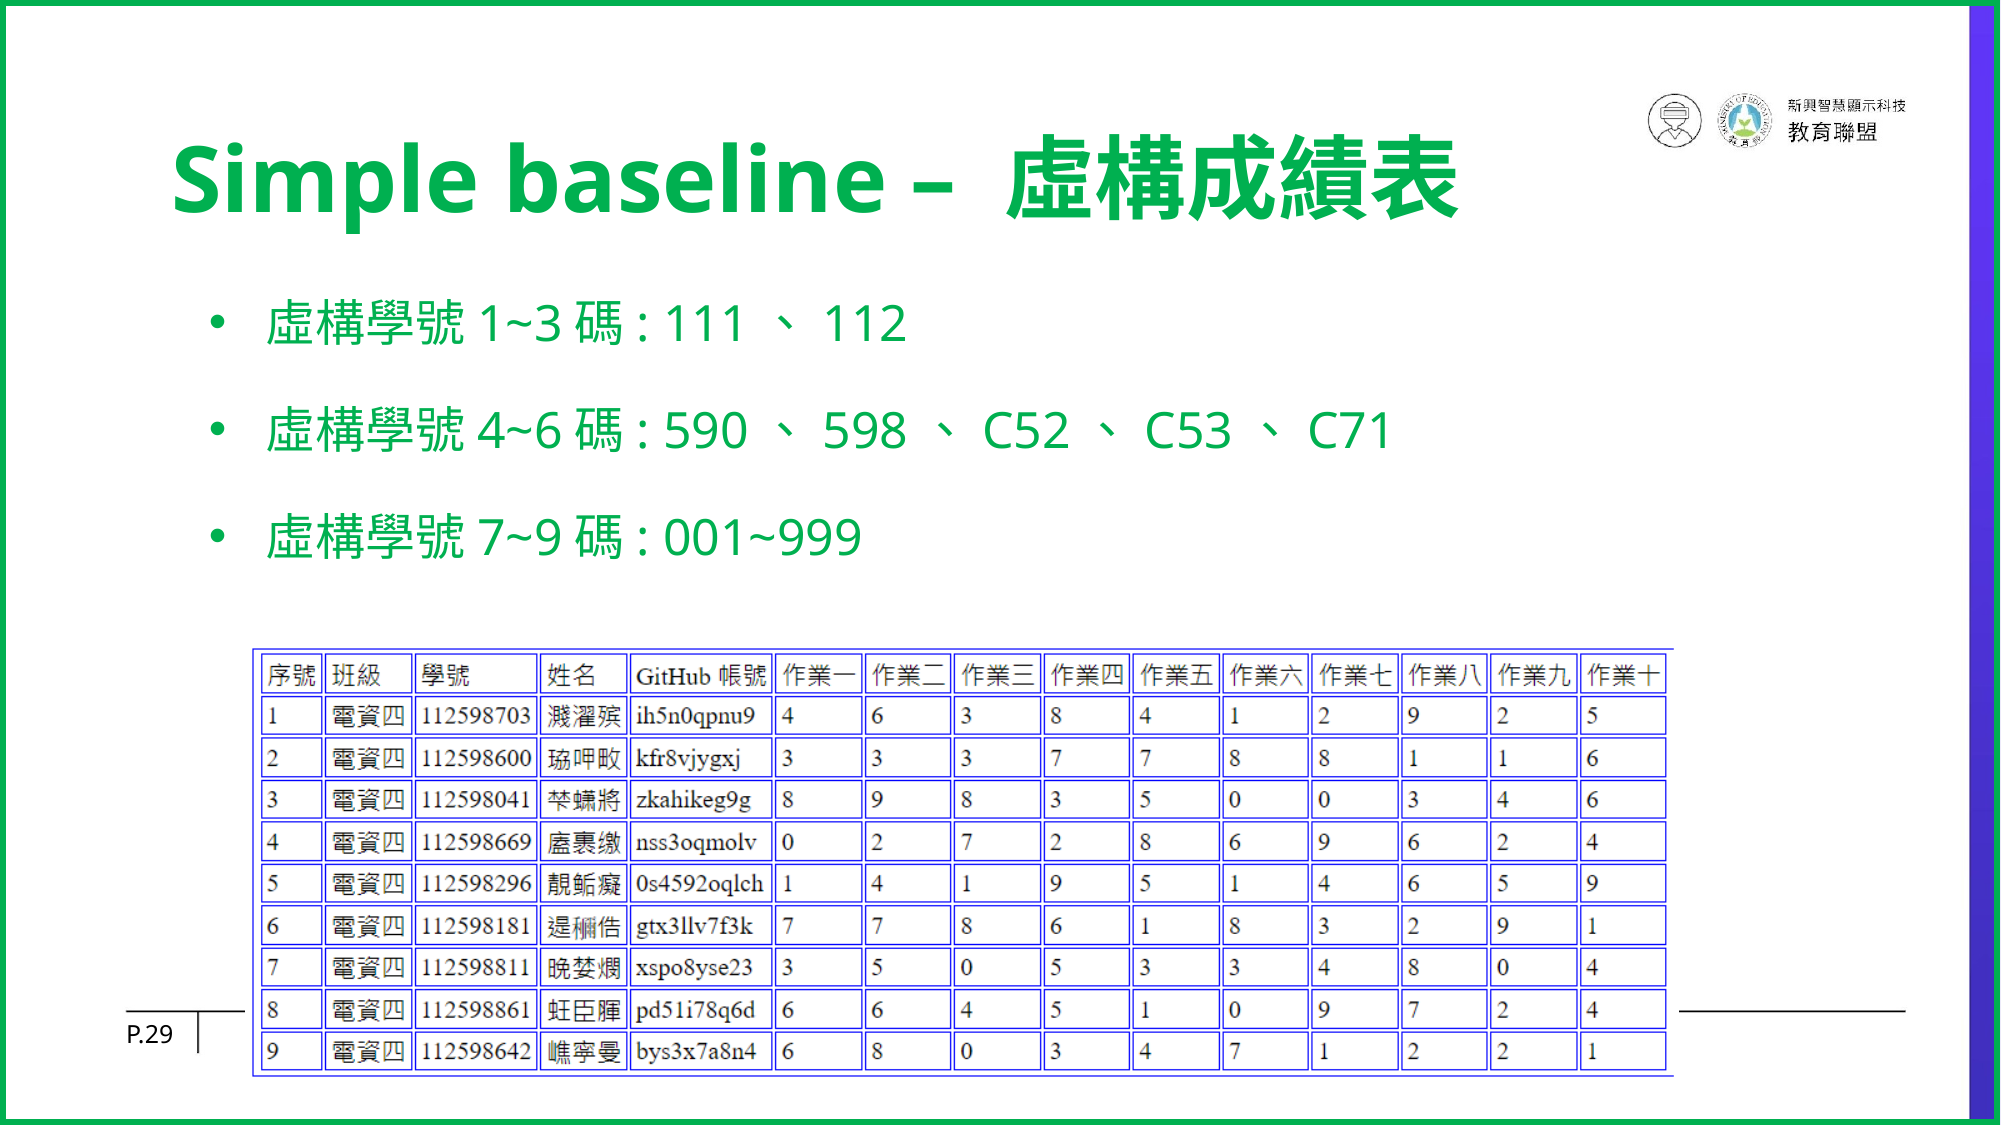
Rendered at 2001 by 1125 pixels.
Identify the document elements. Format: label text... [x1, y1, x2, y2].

picture [244, 636, 1680, 1083]
title Simple baseline – 虛構成績表 [156, 135, 1592, 230]
text_box [0, 0, 2000, 1125]
slide_number P.‹#› [111, 1016, 204, 1055]
list 虛構學號1~3碼: 111、112 虛構學號4~6碼: 590、598、C52、C53、C71 虛構學號7~9碼: 001~999 [156, 265, 1814, 937]
